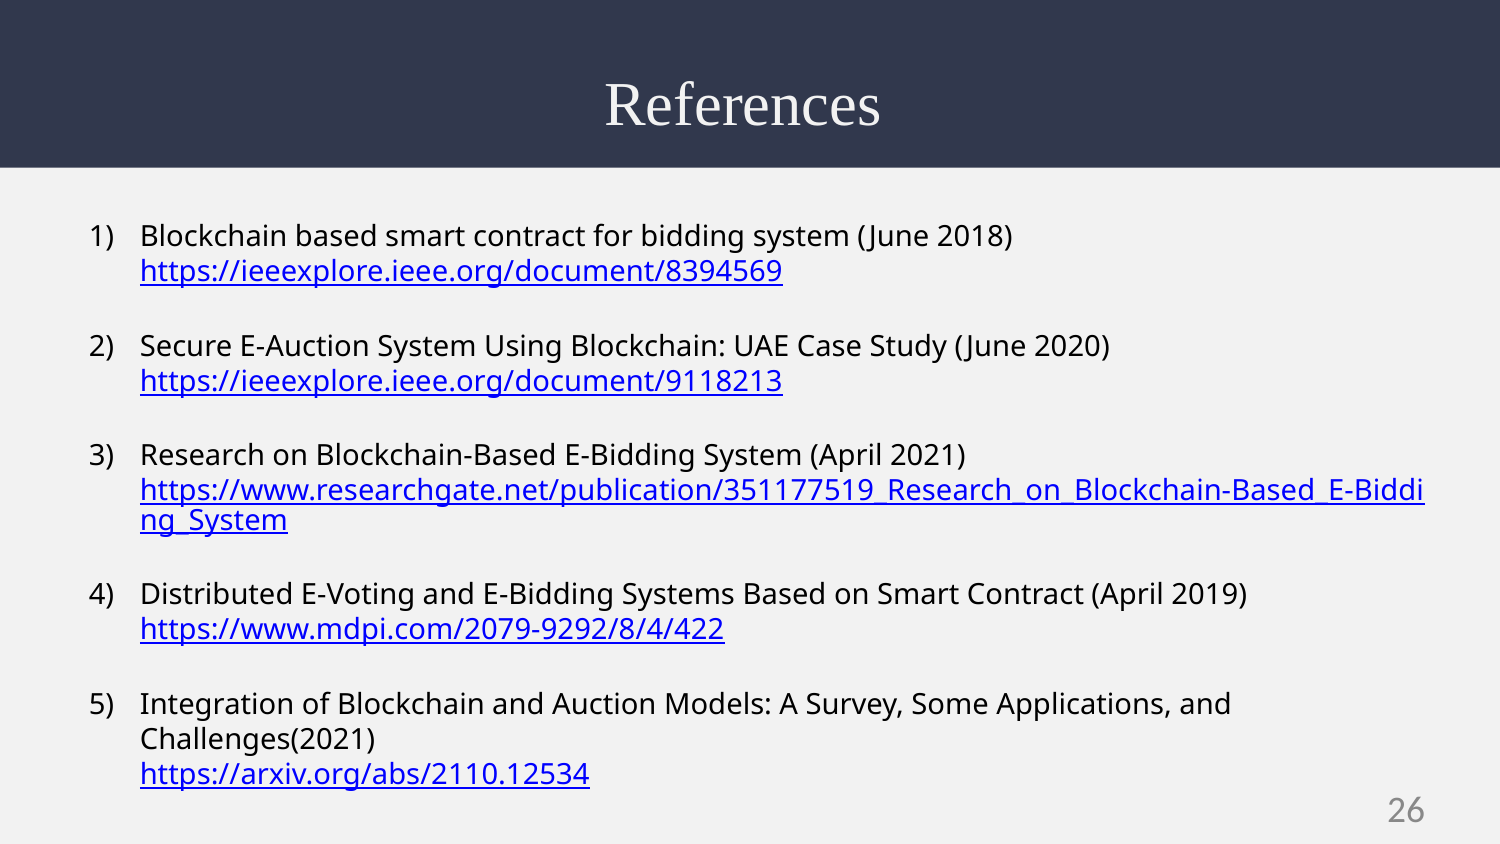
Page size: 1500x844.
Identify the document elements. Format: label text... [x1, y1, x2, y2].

slide_number ‹#› [1080, 784, 1425, 844]
list Blockchain based smart contract for bidding system (June 2018) https://ieeexplore.ieee.org/document/8394569 Secure E-Auction System Using Blockchain: UAE Case Study (June 2020) https://ieeexplore.ieee.org/document/9118213 Research on Blockchain-Based E-Bidding System (April 2021) https://www.researchgate.net/publication/351177519_Research_on_Blockchain-Based_E-Bidding_System Distributed E-Voting and E-Bidding Systems Based on Smart Contract (April 2019) https://www.mdpi.com/2079-9292/8/4/422 Integration of Blockchain and Auction Models: A Survey, Some Applications, and Challenges(2021) https://arxiv.org/abs/2110.12534 [64, 217, 1436, 764]
title References [267, 60, 1233, 204]
